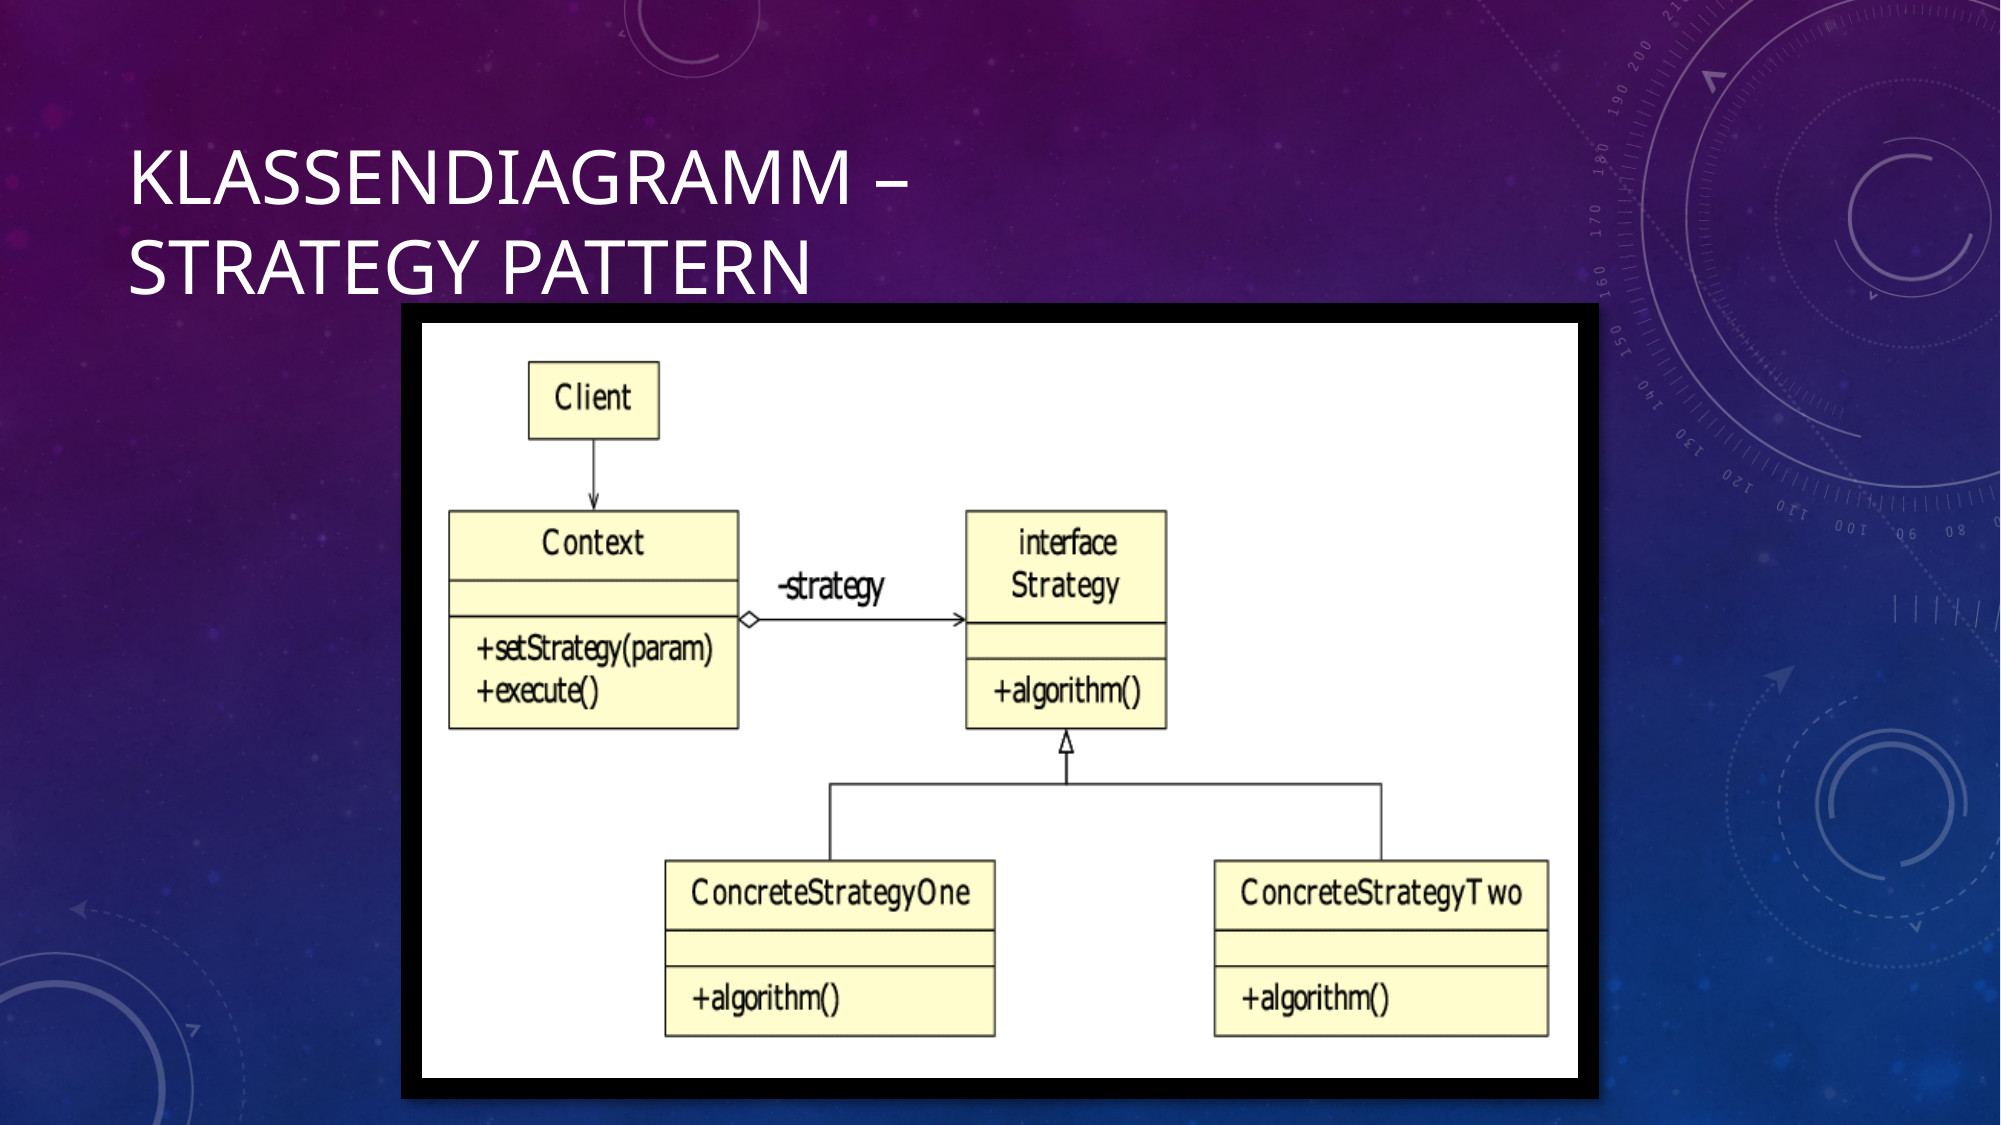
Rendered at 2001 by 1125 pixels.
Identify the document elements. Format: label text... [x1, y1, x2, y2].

title Klassendiagramm – Strategy Pattern [112, 99, 1775, 339]
picture [0, 0, 2001, 1125]
